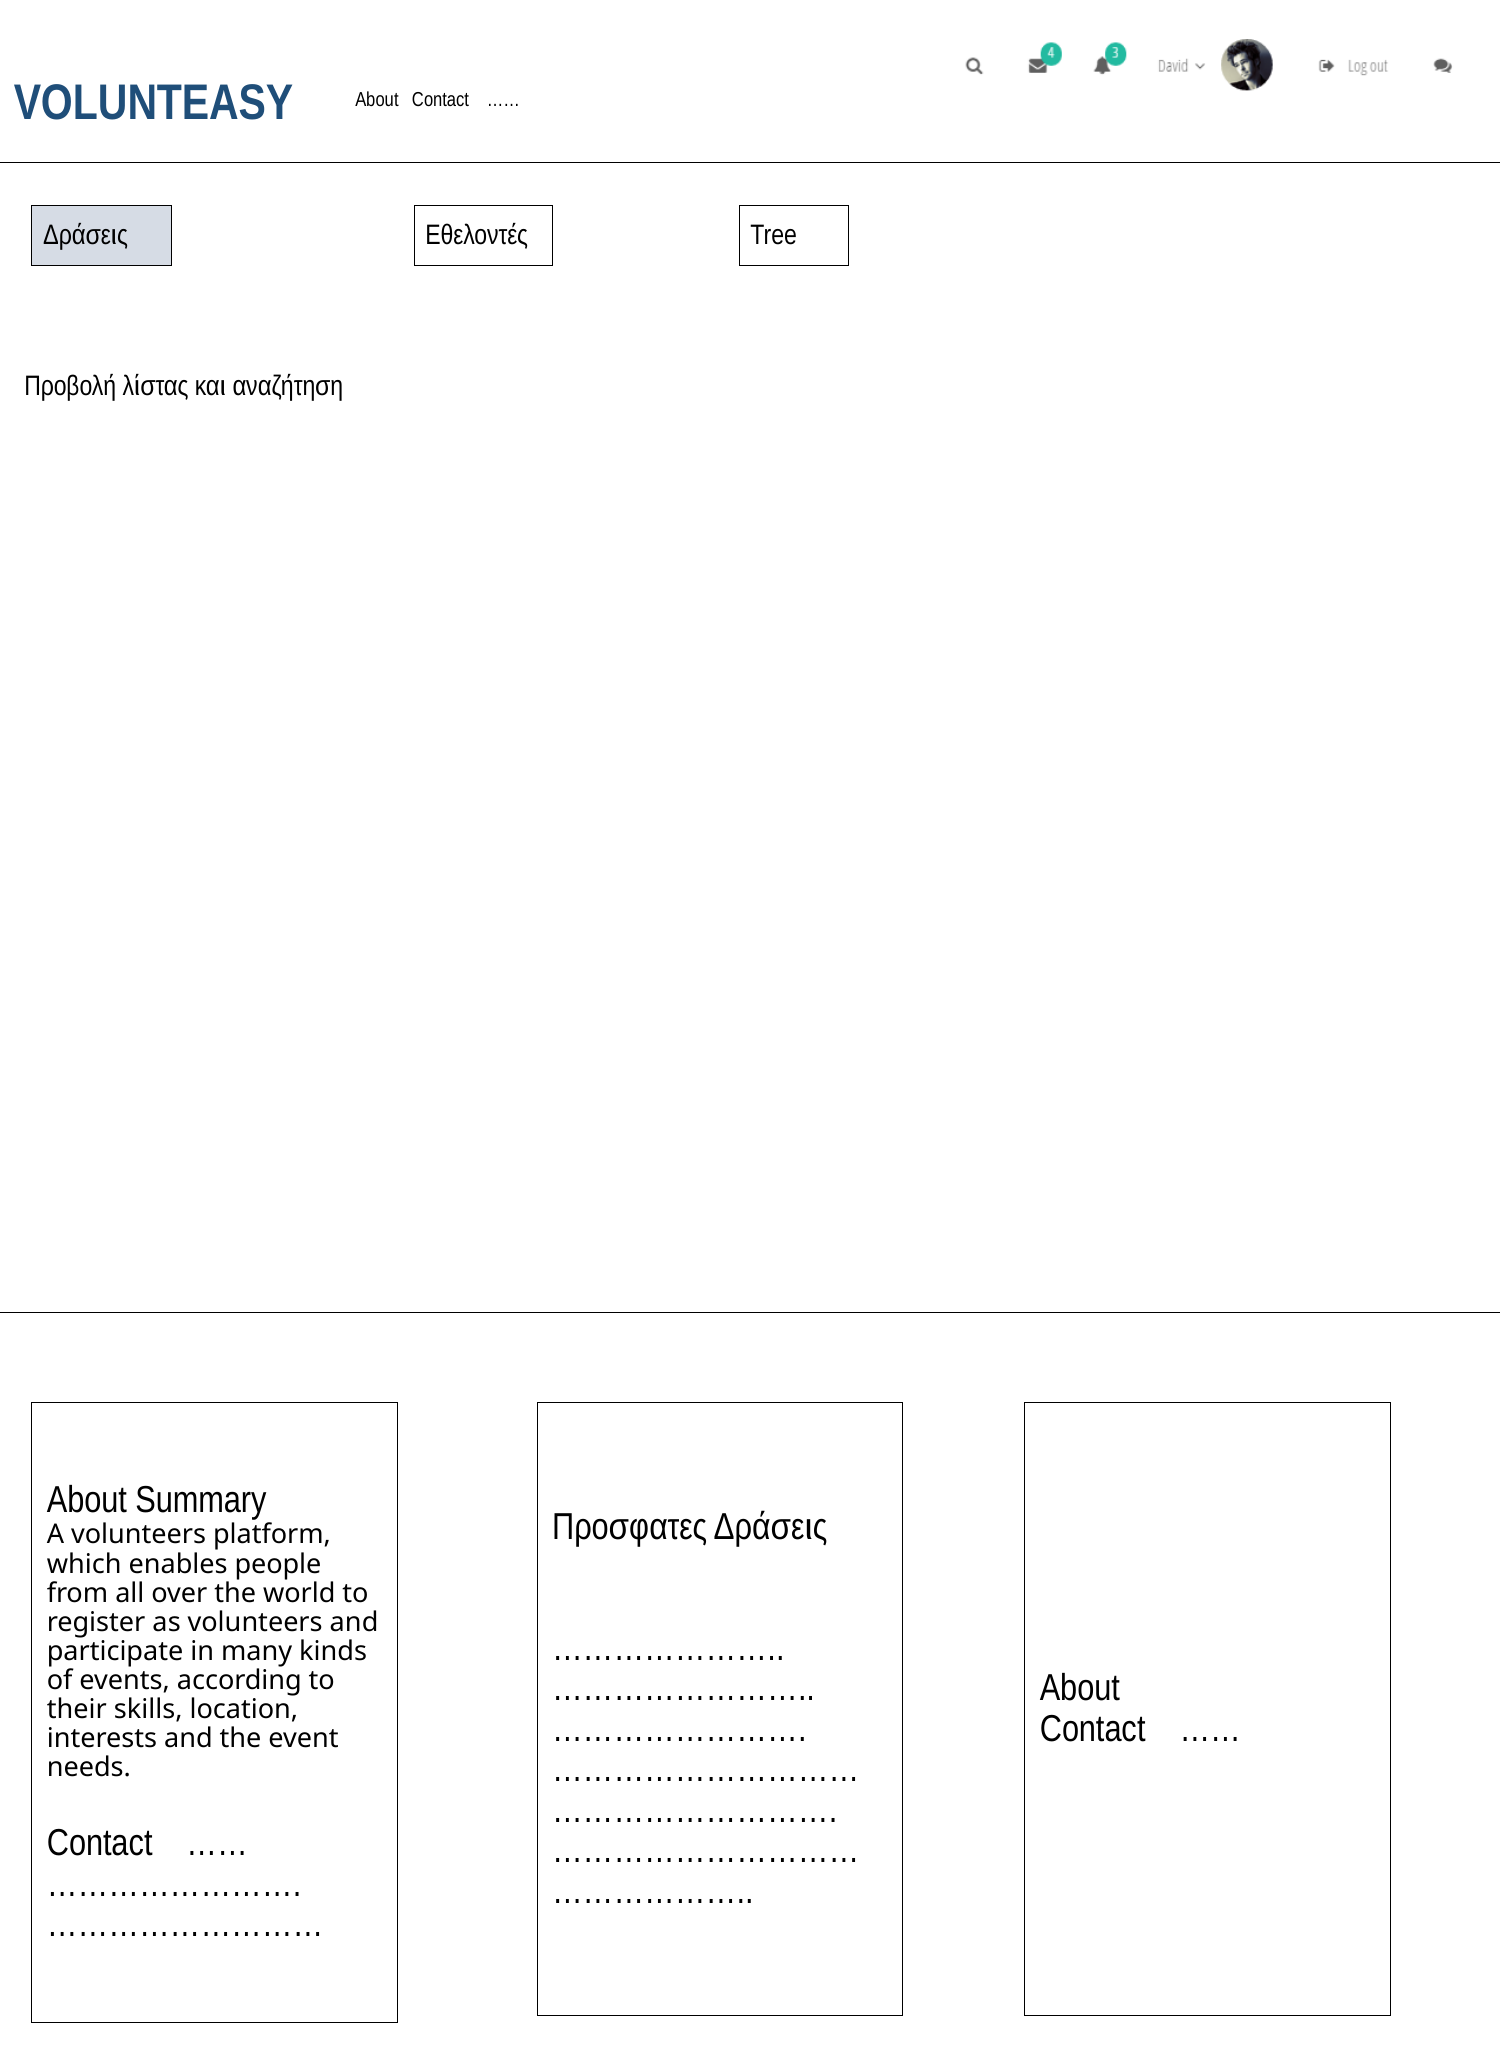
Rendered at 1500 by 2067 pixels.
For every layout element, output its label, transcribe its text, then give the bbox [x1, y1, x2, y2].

text_box About Summary A volunteers platform, which enables people from all over the world to register as volunteers and participate in many kinds of events, according to their skills, location, interests and the event needs. Contact …… ……………………. ……………………… [31, 1402, 398, 2023]
text_box Προβολή λίστας και αναζήτηση [13, 322, 370, 416]
text_box About Contact …… [1024, 1402, 1391, 2016]
text_box Δράσεις [31, 205, 172, 266]
picture [941, 39, 1461, 100]
text_box Tree [739, 205, 849, 266]
text_box Εθελοντές [414, 205, 553, 266]
text_box Προσφατες Δράσεις ………………….. …………………….. ……………………. ………………………… ………………………. ………………………… ……………….. [537, 1402, 903, 2016]
text_box VOLUNTEASY [0, 84, 331, 122]
title About Contact …… [340, 81, 673, 120]
